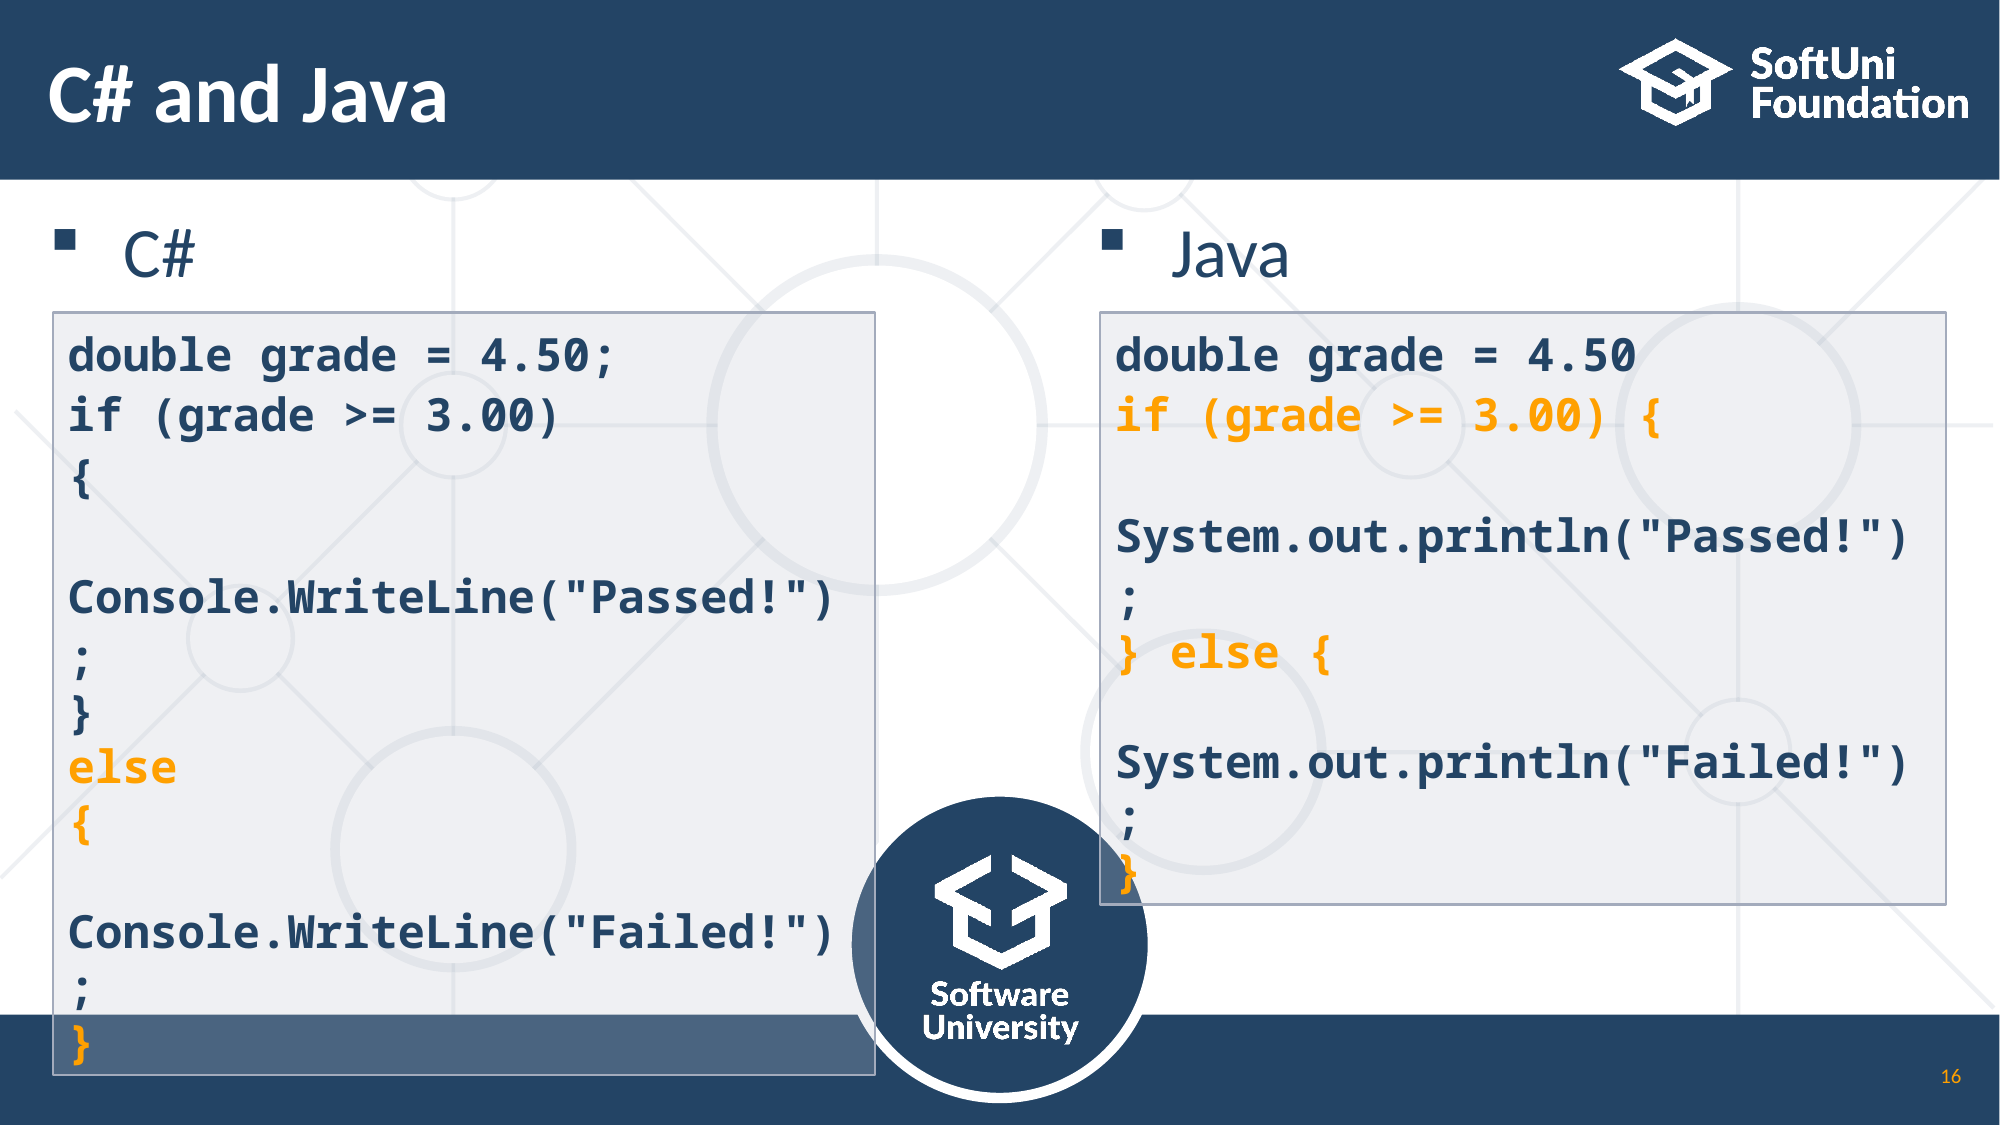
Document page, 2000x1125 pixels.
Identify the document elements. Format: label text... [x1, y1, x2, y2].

slide_number 16 [1896, 1049, 1968, 1101]
list Java [1078, 196, 1969, 988]
picture [921, 854, 1079, 1049]
list C# [31, 196, 922, 988]
text_box double grade = 4.50 if (grade >= 3.00) { System.out.println("Passed!"); } else { System.out.println("Failed!"); } [1100, 312, 1947, 905]
text_box double grade = 4.50; if (grade >= 3.00) { Console.WriteLine("Passed!"); } else { Console.WriteLine("Failed!"); } [52, 312, 875, 1075]
picture [1618, 38, 1968, 126]
title C# and Java [31, 16, 1591, 162]
